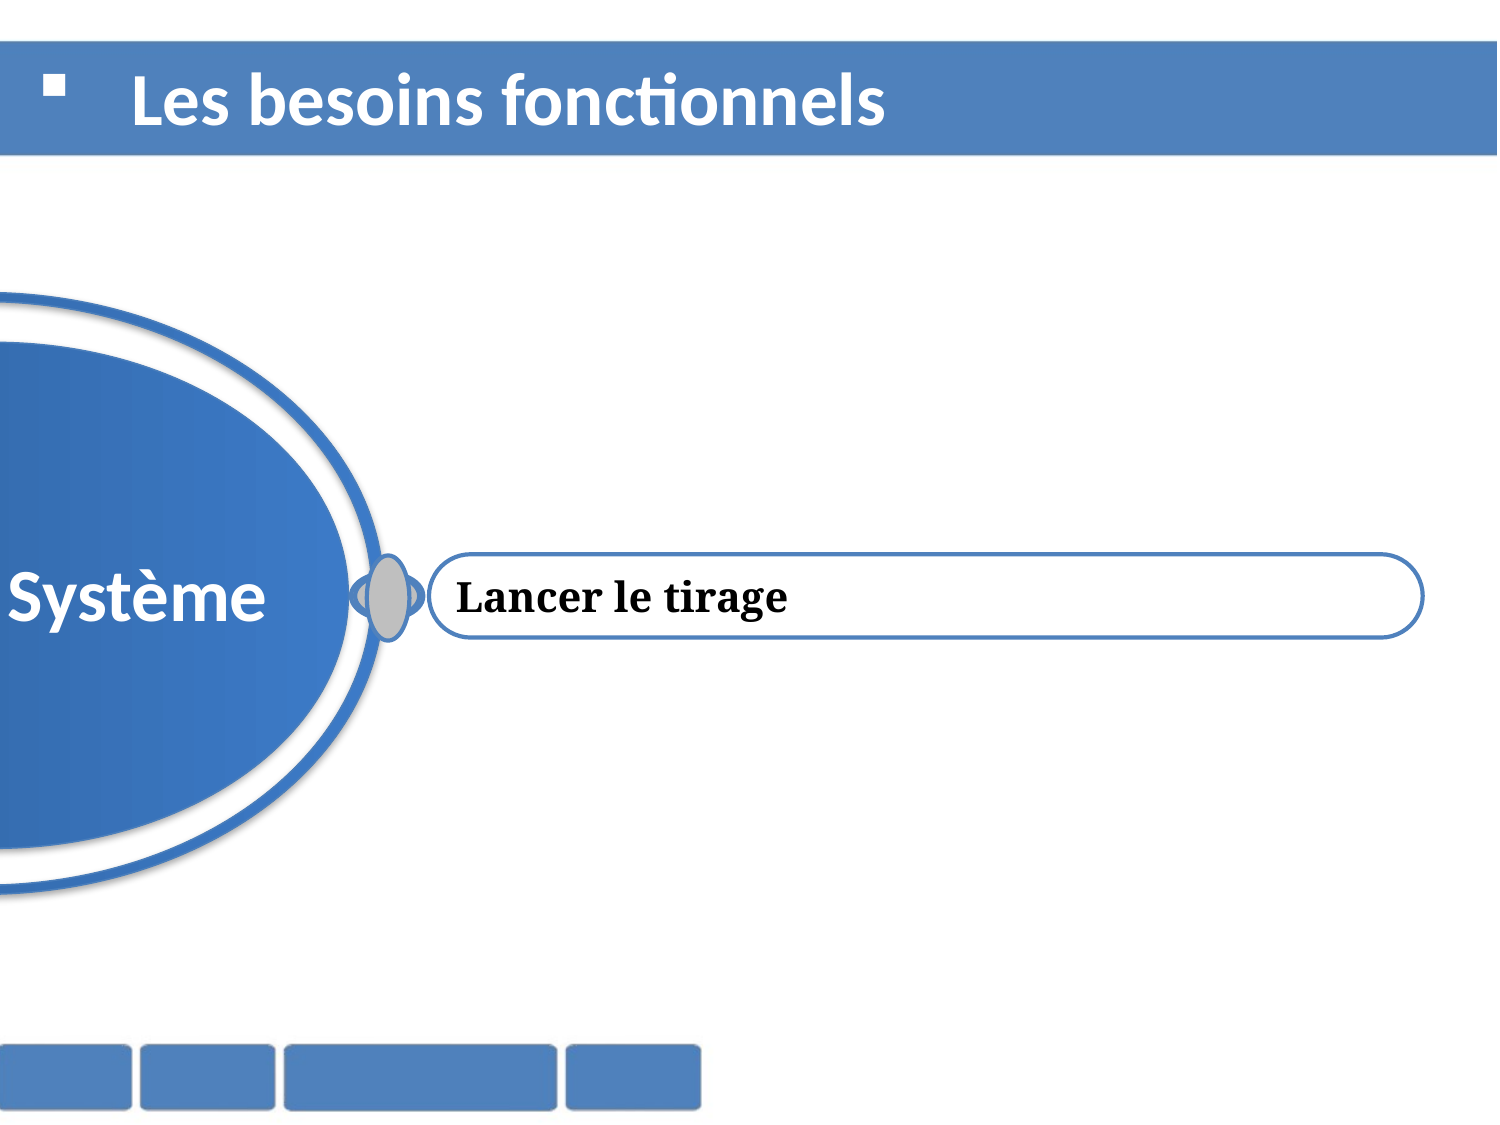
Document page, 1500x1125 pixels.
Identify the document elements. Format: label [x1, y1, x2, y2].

text_box [350, 555, 424, 641]
picture [0, 0, 1498, 1125]
